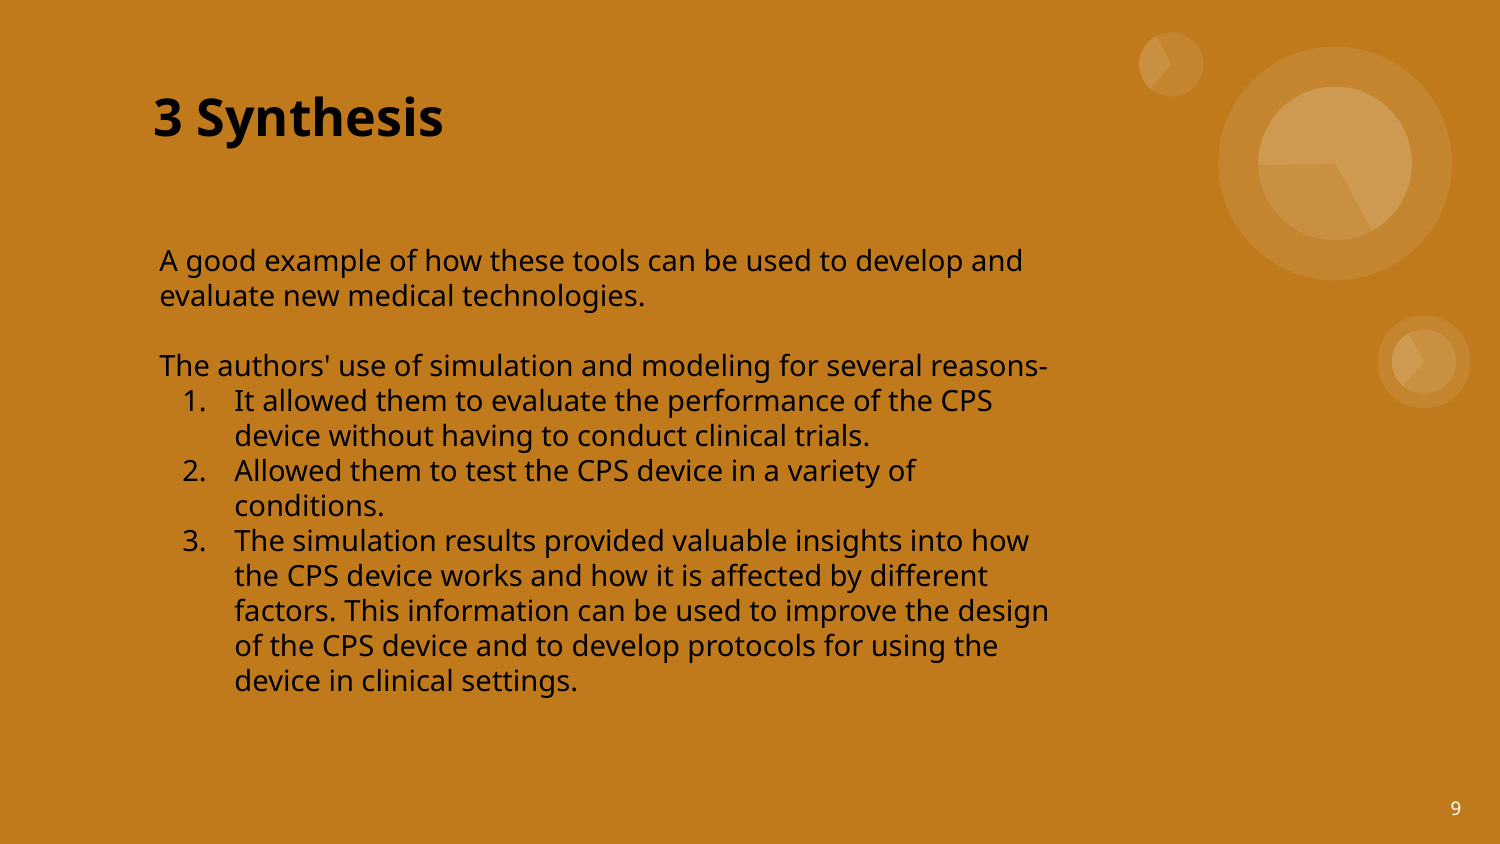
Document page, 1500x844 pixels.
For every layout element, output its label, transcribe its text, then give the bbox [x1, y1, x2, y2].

text_box A good example of how these tools can be used to develop and evaluate new medical technologies. The authors' use of simulation and modeling for several reasons- It allowed them to evaluate the performance of the CPS device without having to conduct clinical trials. Allowed them to test the CPS device in a variety of conditions. The simulation results provided valuable insights into how the CPS device works and how it is affected by different factors. This information can be used to improve the design of the CPS device and to develop protocols for using the device in clinical settings. [144, 227, 1088, 803]
text_box 3 Synthesis [138, 45, 1082, 182]
slide_number ‹#› [1386, 777, 1477, 842]
